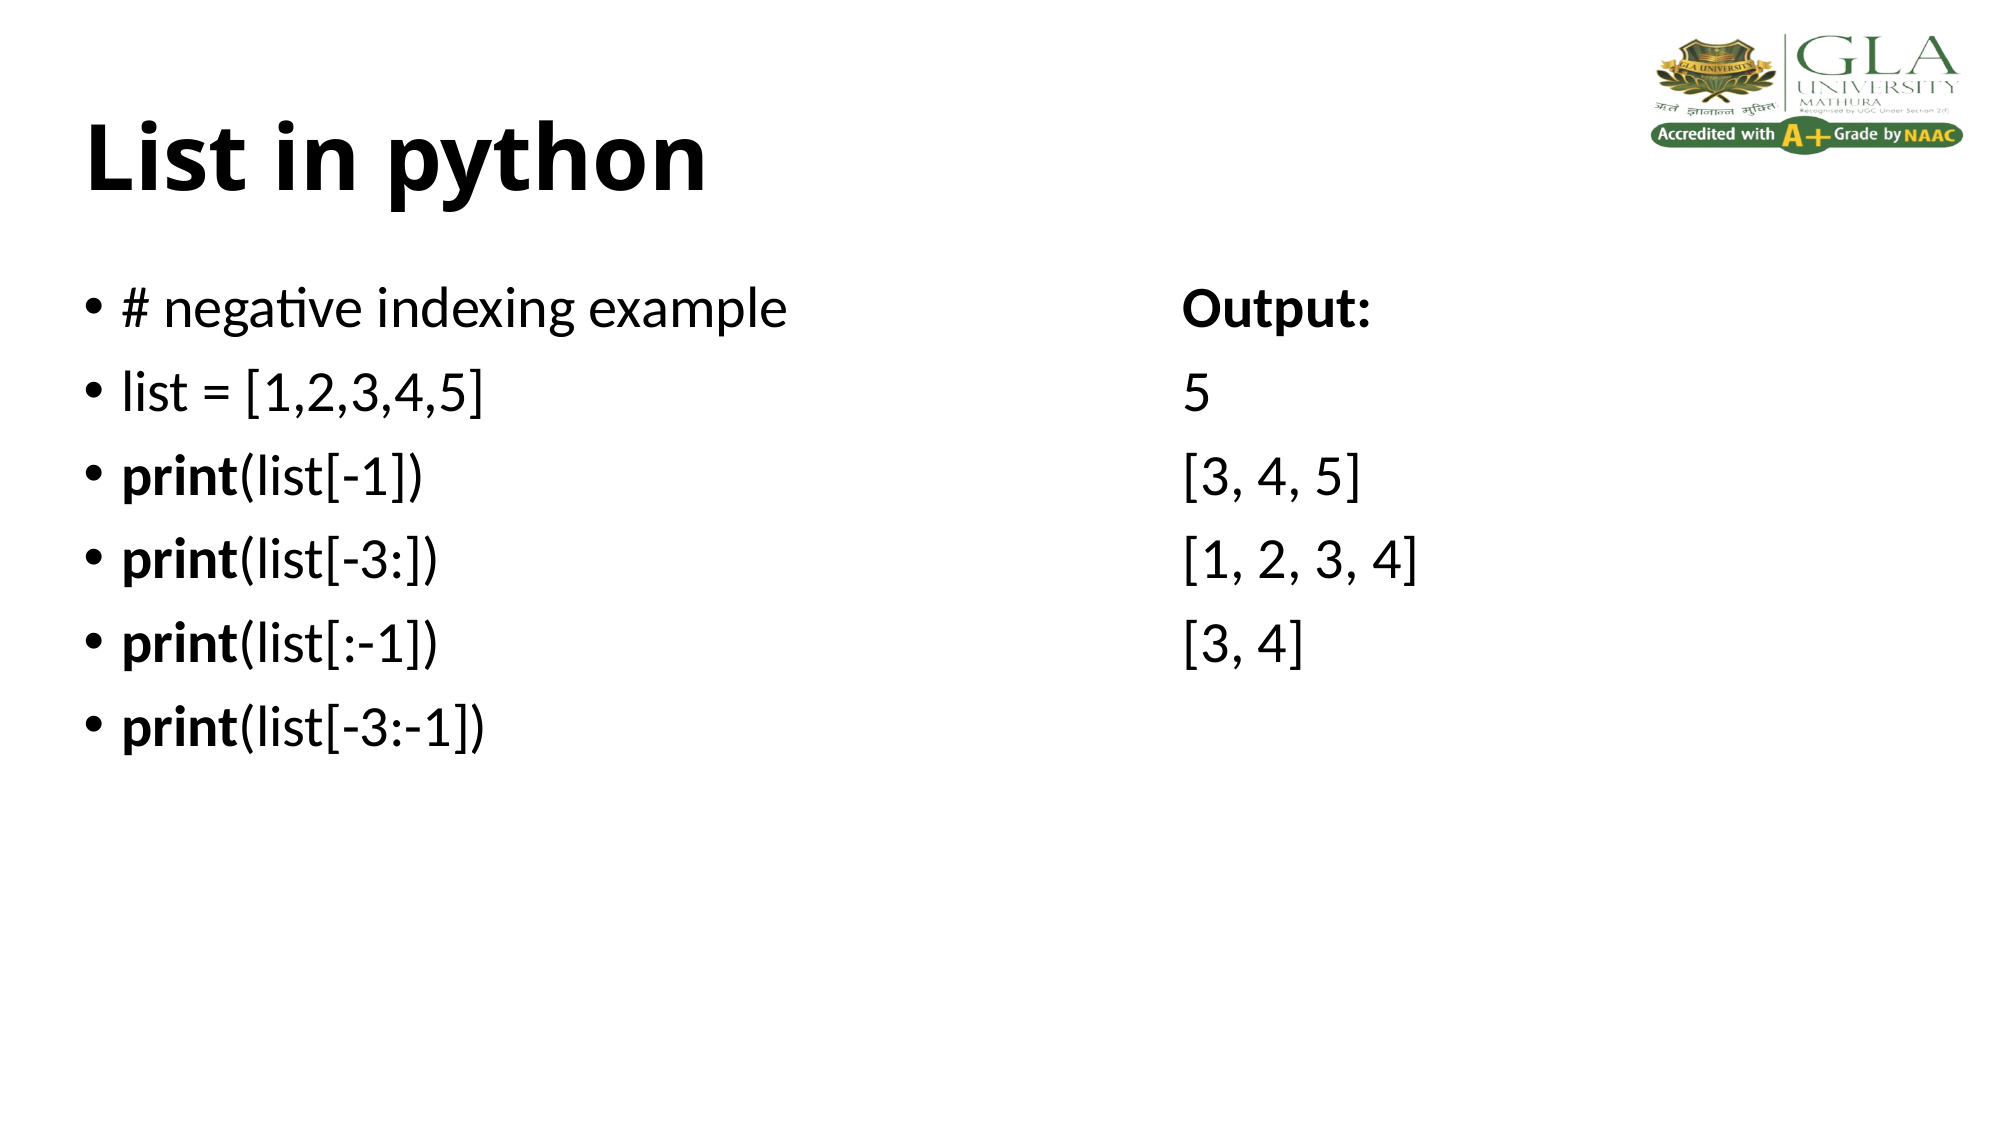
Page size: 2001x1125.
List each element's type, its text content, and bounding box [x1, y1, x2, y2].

list # negative indexing example list = [1,2,3,4,5] print(list[-1]) print(list[-3:]) print(list[:-1]) print(list[-3:-1]) [68, 269, 963, 984]
picture [1635, 0, 1983, 162]
text_box Output: 5 [3, 4, 5] [1, 2, 3, 4] [3, 4] [1167, 269, 1836, 984]
title List in python [68, 52, 1599, 270]
